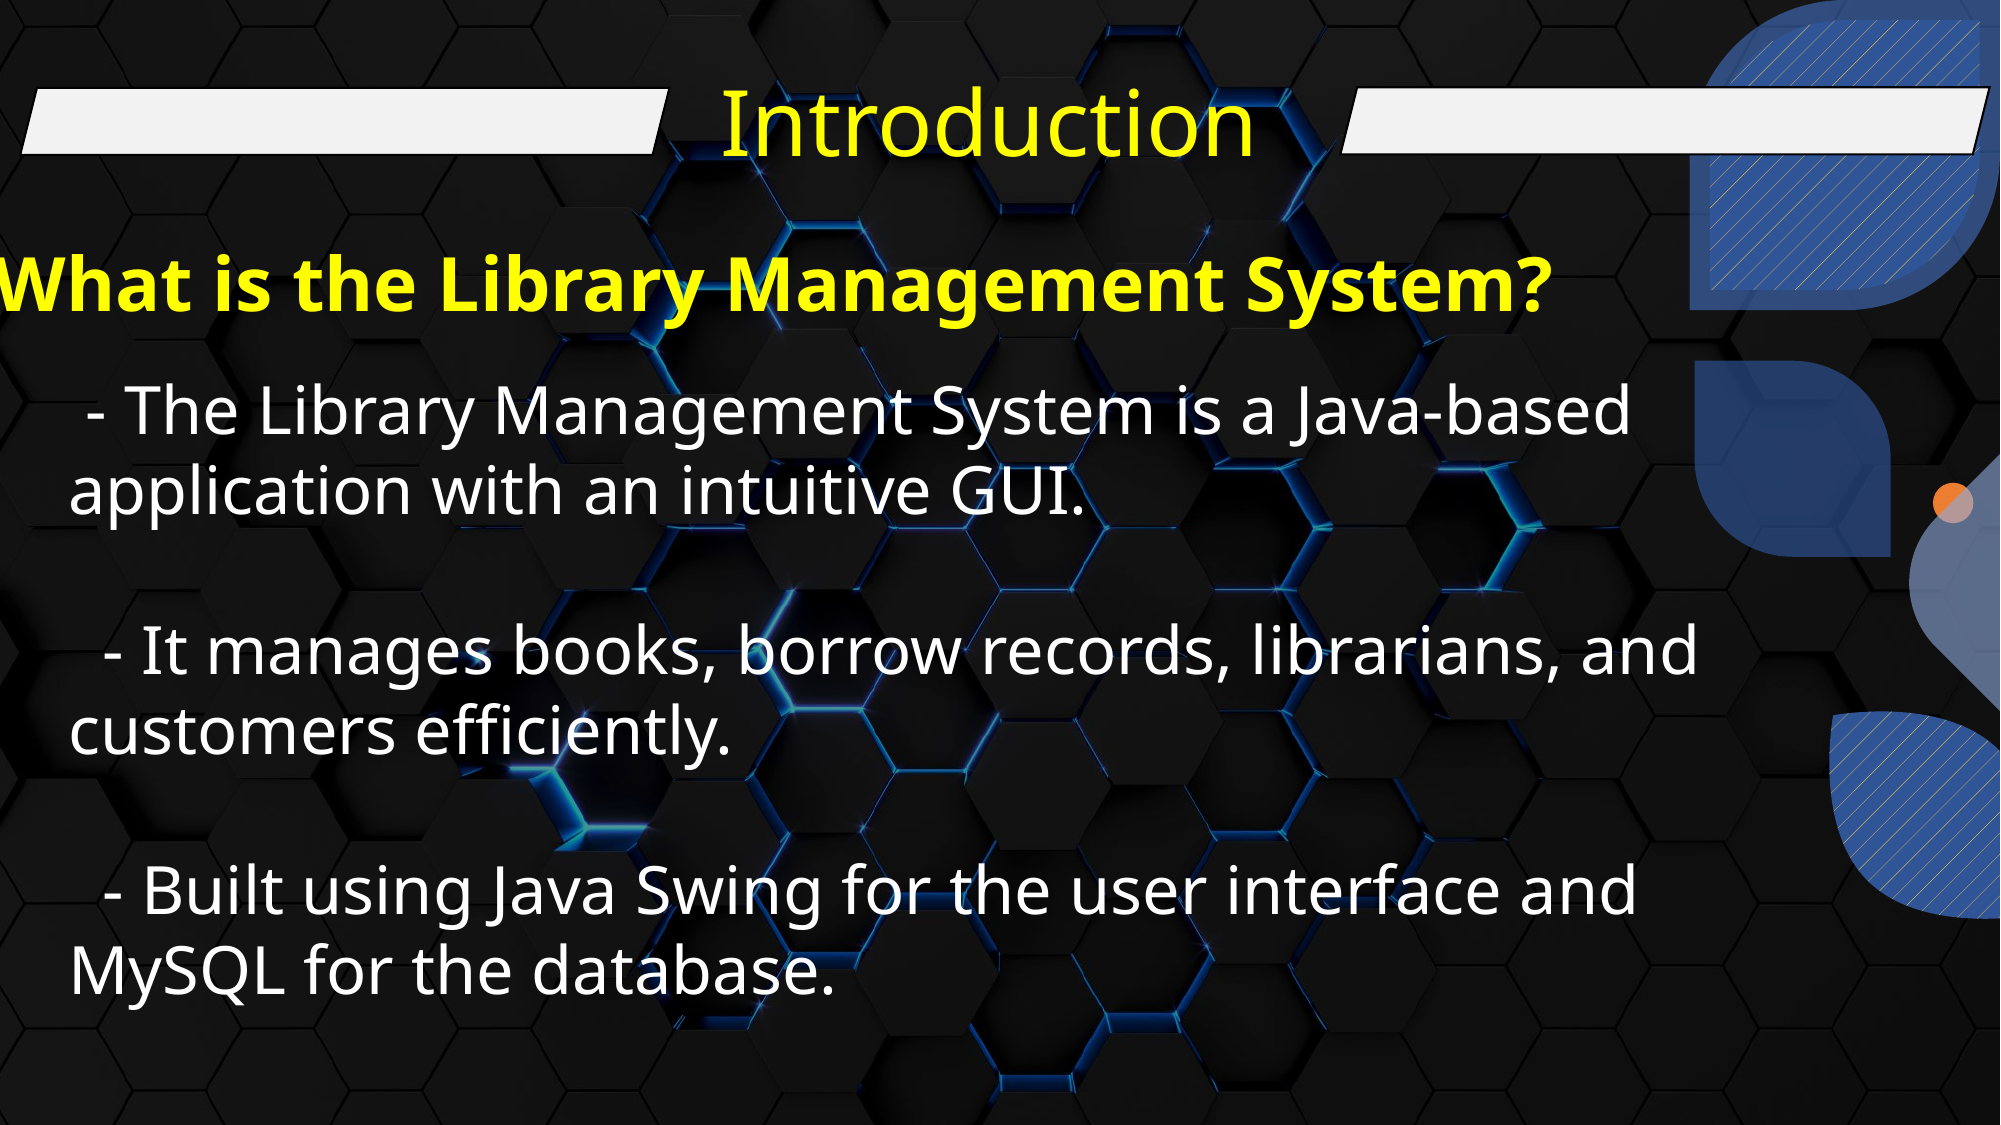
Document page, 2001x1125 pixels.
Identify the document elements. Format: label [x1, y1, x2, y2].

text_box [1689, 0, 2000, 919]
picture [0, 0, 2000, 1125]
